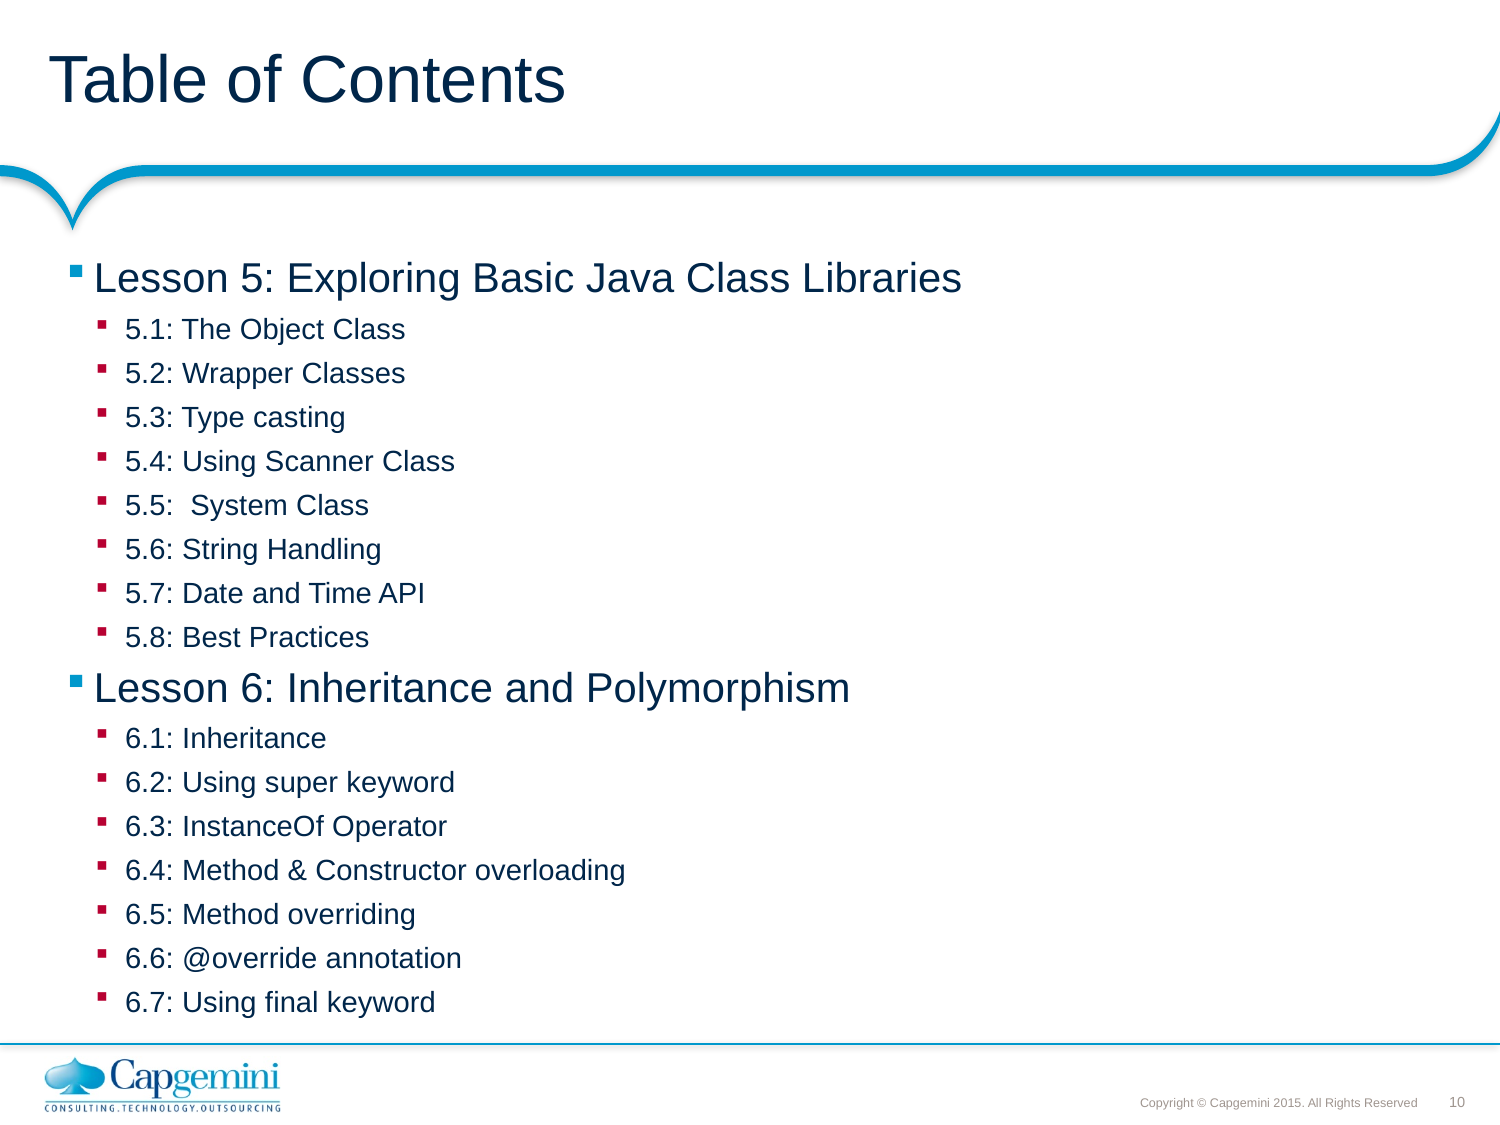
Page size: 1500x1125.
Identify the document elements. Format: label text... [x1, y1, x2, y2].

picture [44, 1056, 281, 1113]
list Lesson 5: Exploring Basic Java Class Libraries 5.1: The Object Class 5.2: Wrapper Classes 5.3: Type casting 5.4: Using Scanner Class 5.5: System Class 5.6: String Handling 5.7: Date and Time API 5.8: Best Practices Lesson 6: Inheritance and Polymorphism 6.1: Inheritance 6.2: Using super keyword 6.3: InstanceOf Operator 6.4: Method & Constructor overloading 6.5: Method overriding 6.6: @override annotation 6.7: Using final keyword [48, 245, 1500, 1047]
title Table of Contents [0, 0, 1500, 165]
